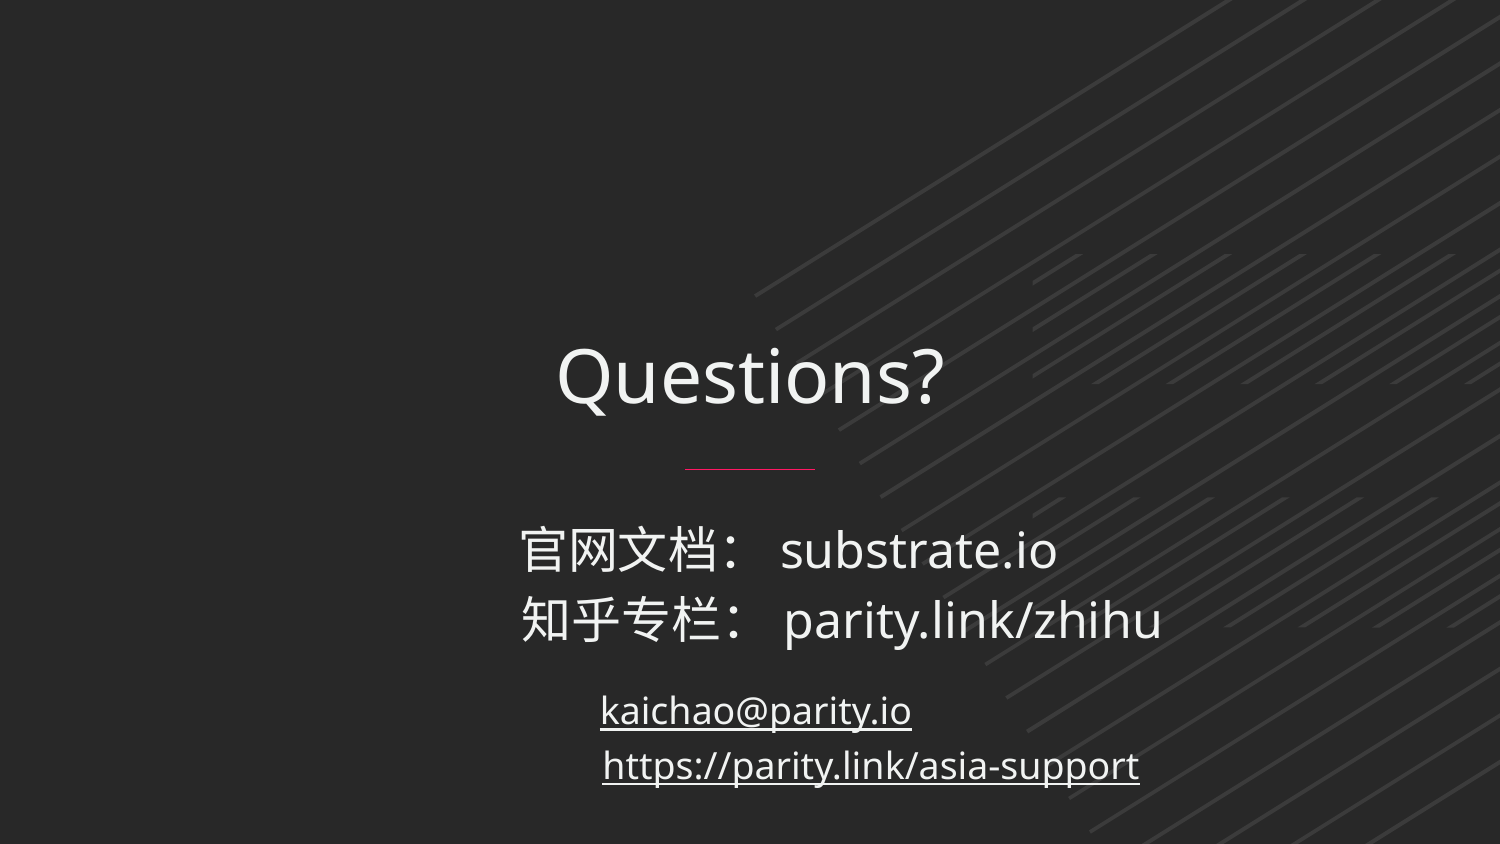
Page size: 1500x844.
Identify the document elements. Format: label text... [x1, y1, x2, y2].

subtitle 官网文档：substrate.io 知乎专栏：parity.link/zhihu [27, 495, 1425, 682]
subtitle kaichao@parity.io https://parity.link/asia-support [0, 581, 1234, 844]
title Questions? [51, 96, 1449, 434]
